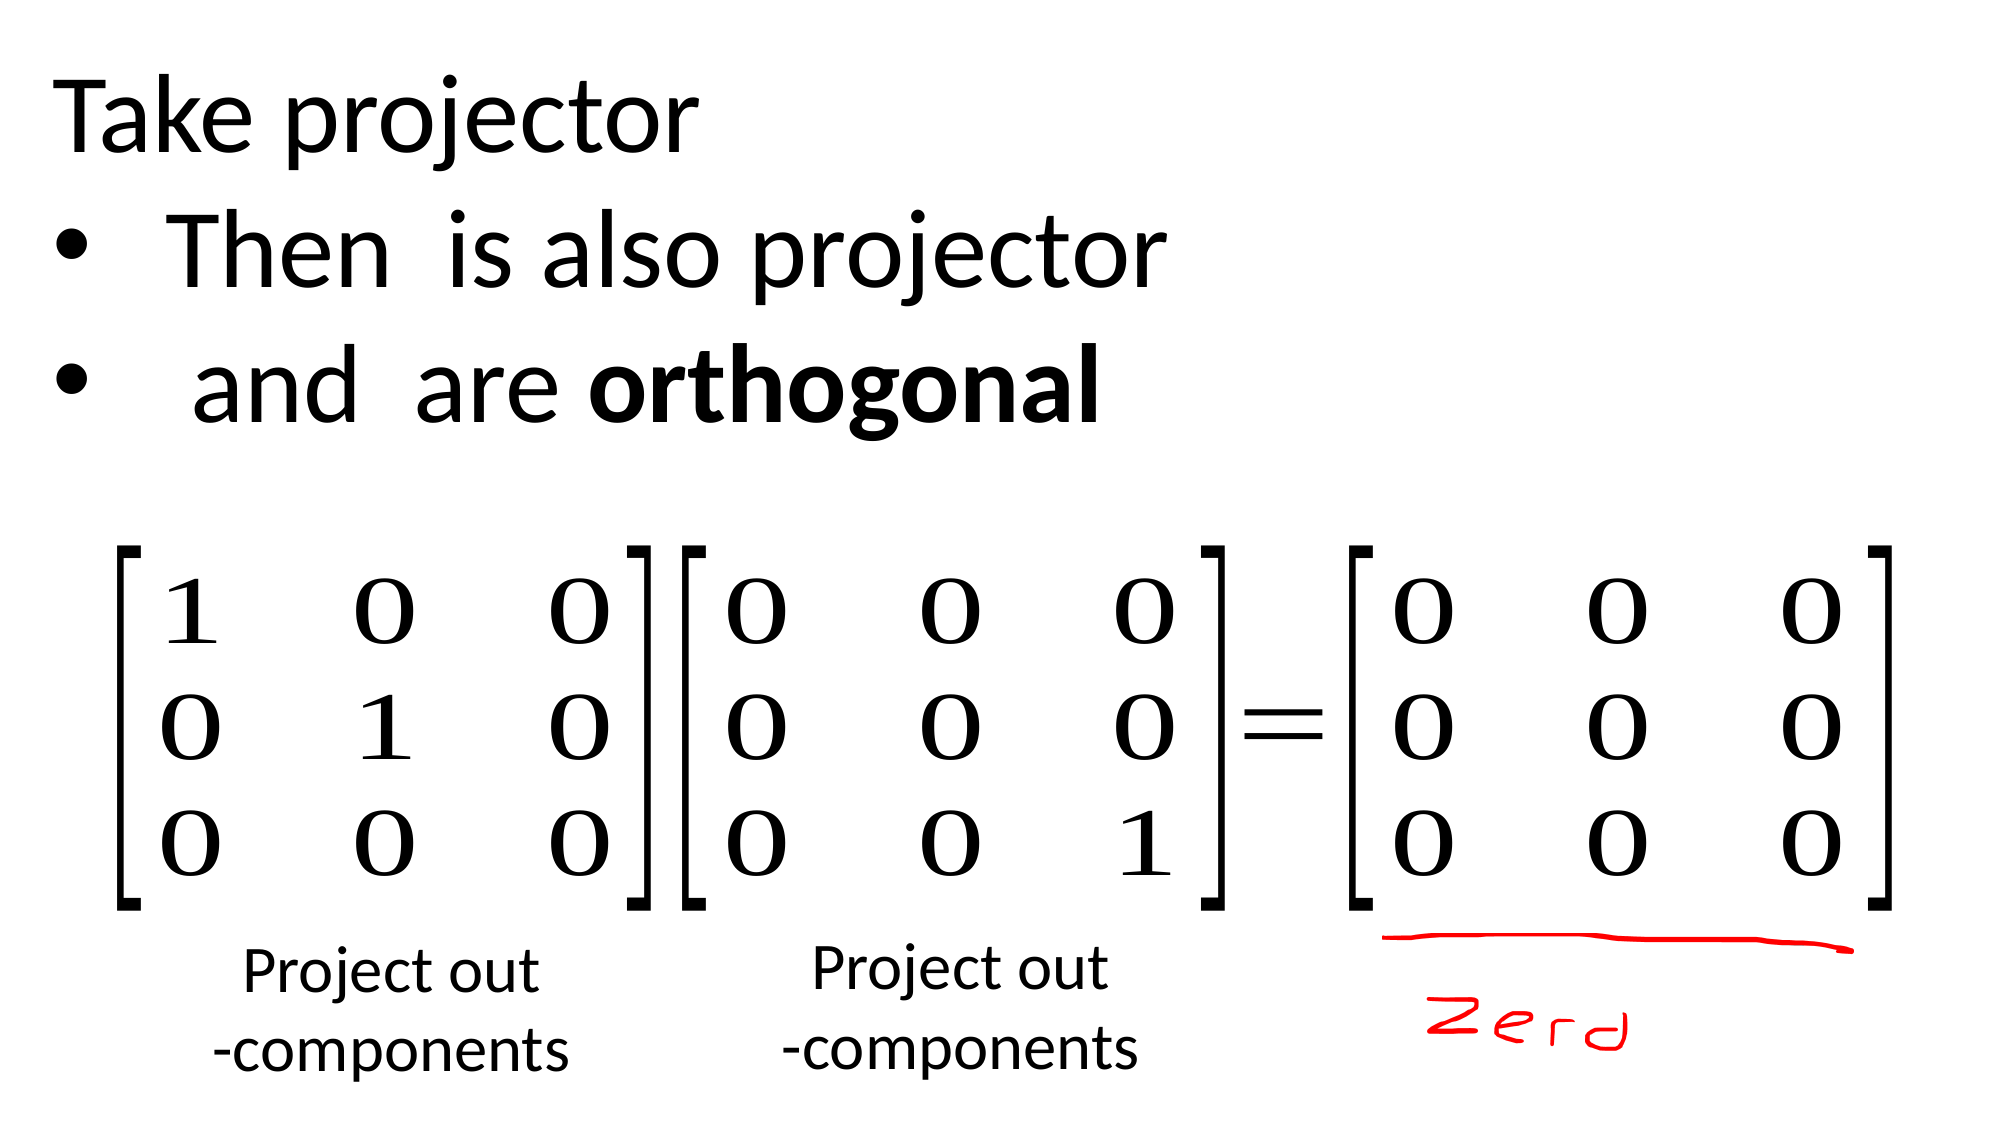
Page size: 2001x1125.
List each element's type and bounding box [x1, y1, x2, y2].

picture [1382, 933, 1863, 1060]
